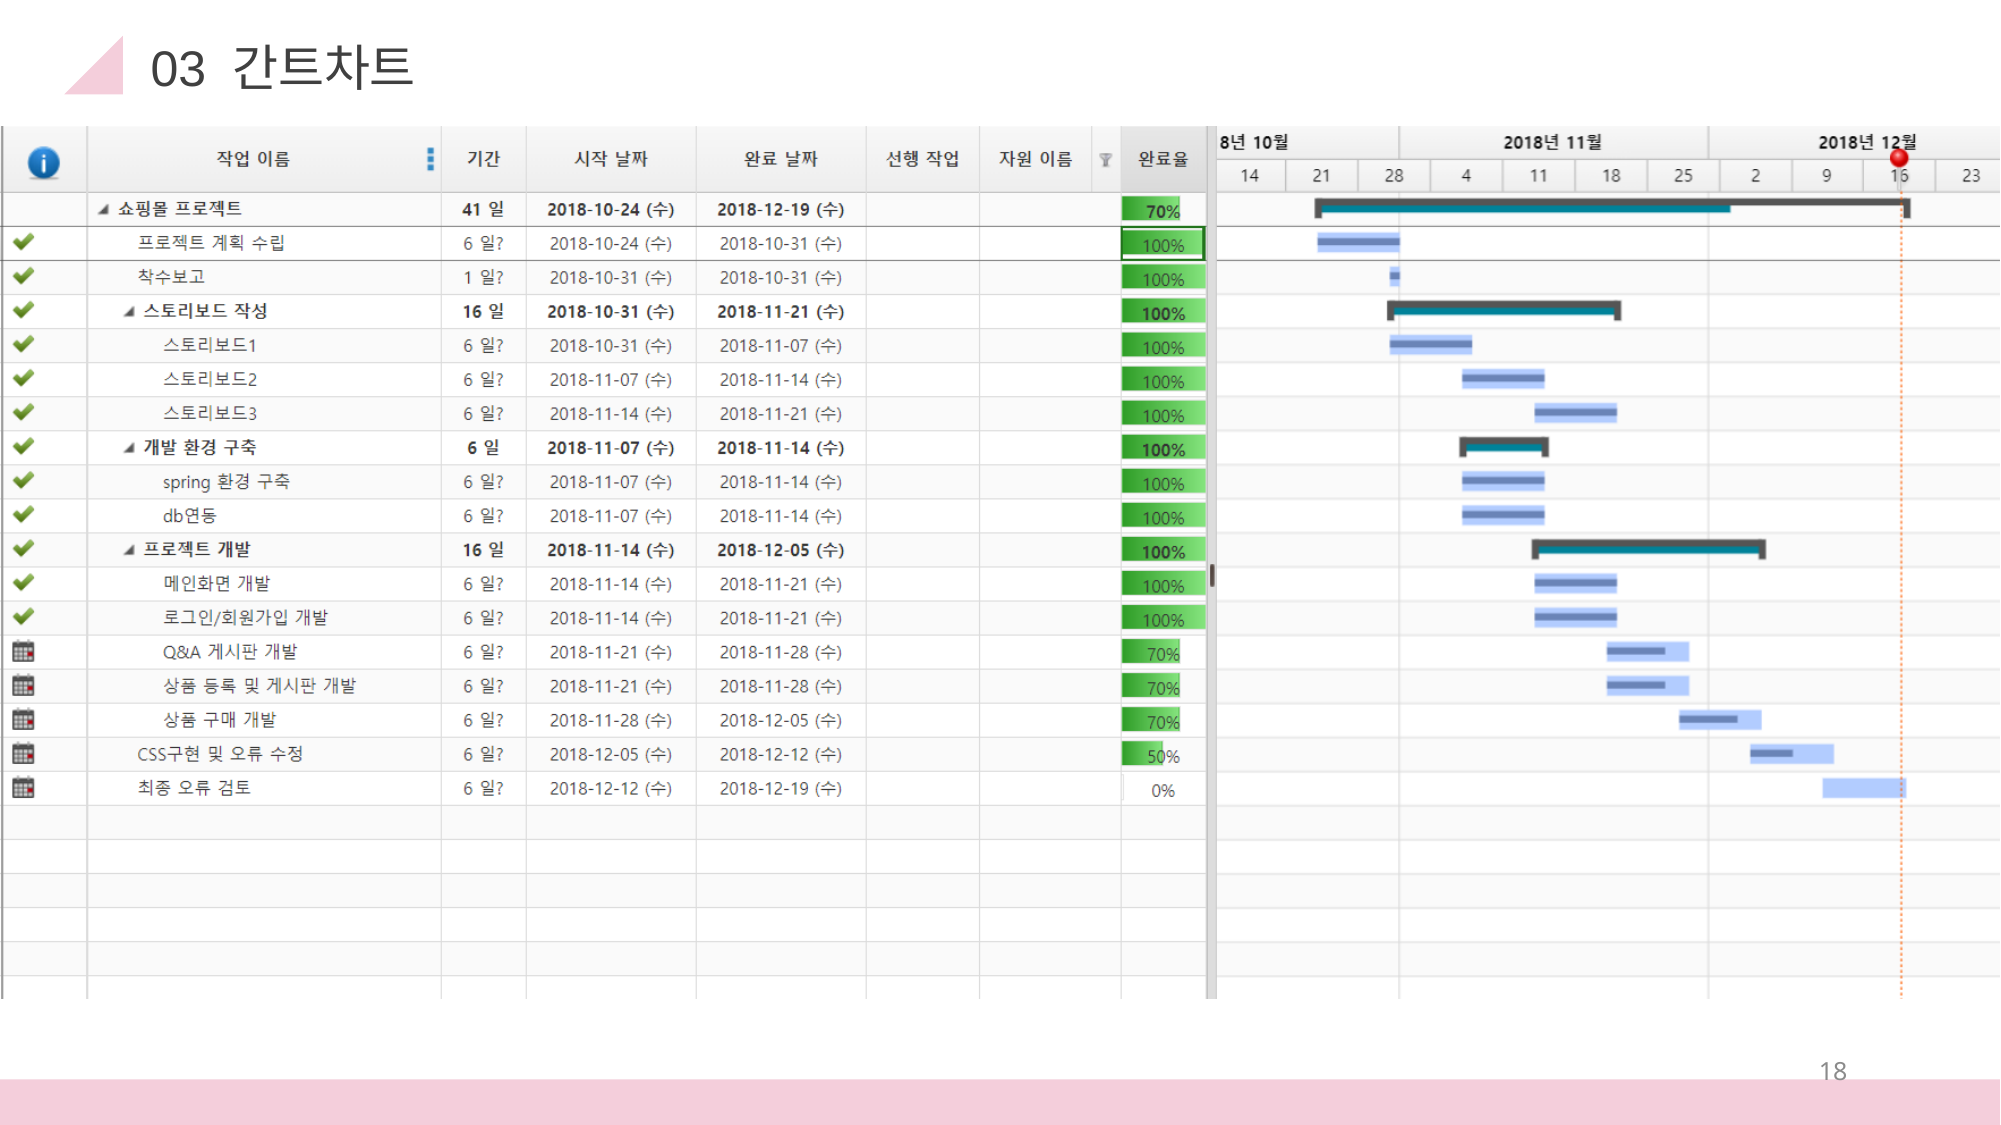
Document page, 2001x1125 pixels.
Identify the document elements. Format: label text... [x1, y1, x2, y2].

text_box [61, 33, 124, 96]
picture [0, 126, 2000, 999]
text_box 03 간트차트 [135, 28, 679, 104]
text_box [0, 1078, 2000, 1125]
slide_number 18 [1412, 1042, 1863, 1103]
